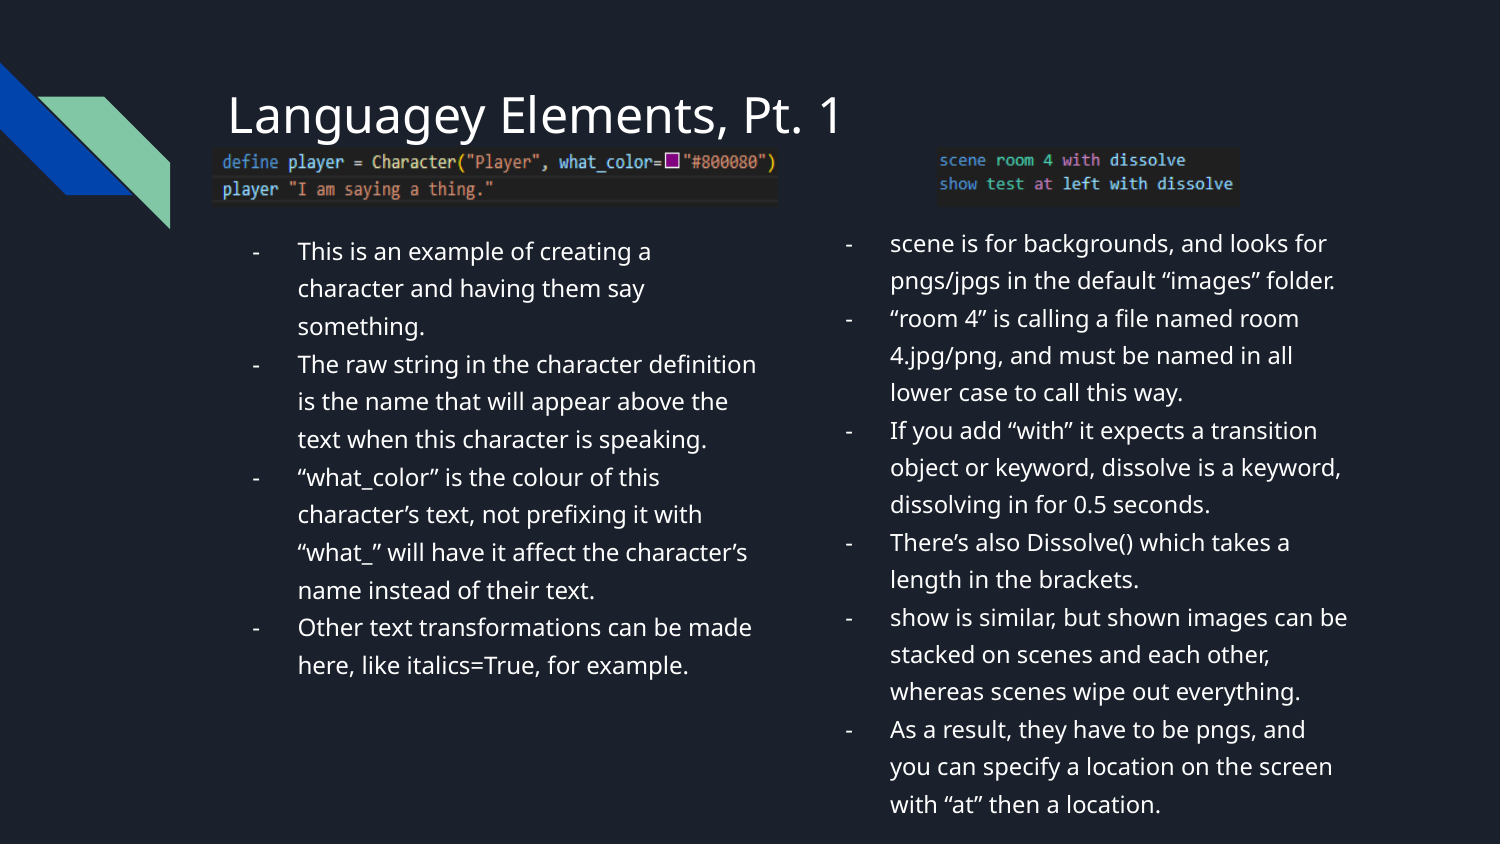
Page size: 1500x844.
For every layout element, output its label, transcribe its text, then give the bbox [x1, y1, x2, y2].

picture [936, 147, 1240, 208]
list This is an example of creating a character and having them say something. The raw string in the character definition is the name that will appear above the text when this character is speaking. “what_color” is the colour of this character’s text, not prefixing it with “what_” will have it affect the character’s name instead of their text. Other text transformations can be made here, like italics=True, for example. [216, 214, 775, 771]
list scene is for backgrounds, and looks for pngs/jpgs in the default “images” folder. “room 4” is calling a file named room 4.jpg/png, and must be named in all lower case to call this way. If you add “with” it expects a transition object or keyword, dissolve is a keyword, dissolving in for 0.5 seconds. There’s also Dissolve() which takes a length in the brackets. show is similar, but shown images can be stacked on scenes and each other, whereas scenes wipe out everything. As a result, they have to be pngs, and you can specify a location on the screen with “at” then a location. [809, 206, 1368, 844]
title Languagey Elements, Pt. 1 [212, 64, 1368, 215]
picture [212, 147, 778, 208]
